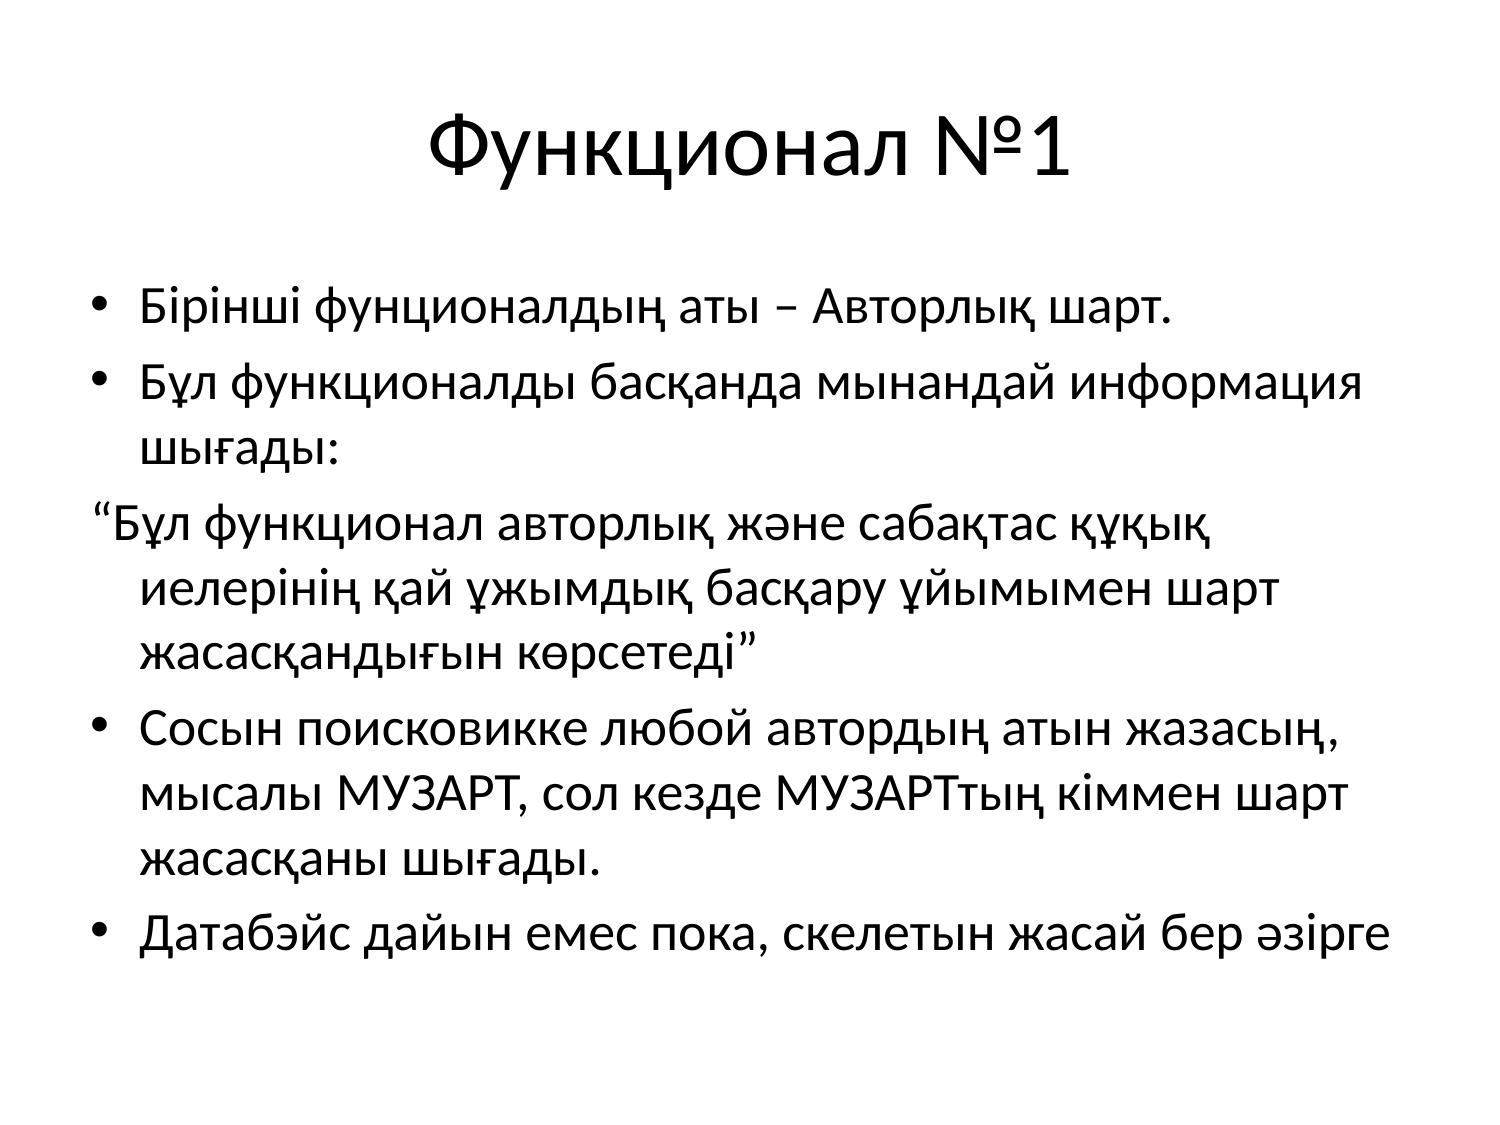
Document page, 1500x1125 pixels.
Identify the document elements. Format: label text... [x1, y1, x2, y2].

list Бірінші фунционалдың аты – Авторлық шарт. Бұл функционалды басқанда мынандай информация шығады: “Бұл функционал авторлық және сабақтас құқық иелерінің қай ұжымдық басқару ұйымымен шарт жасасқандығын көрсетеді” Сосын поисковикке любой автордың атын жазасың, мысалы МУЗАРТ, сол кезде МУЗАРТтың кіммен шарт жасасқаны шығады. Датабэйс дайын емес пока, скелетын жасай бер әзірге [75, 262, 1425, 1005]
title Функционал №1 [75, 45, 1425, 233]
